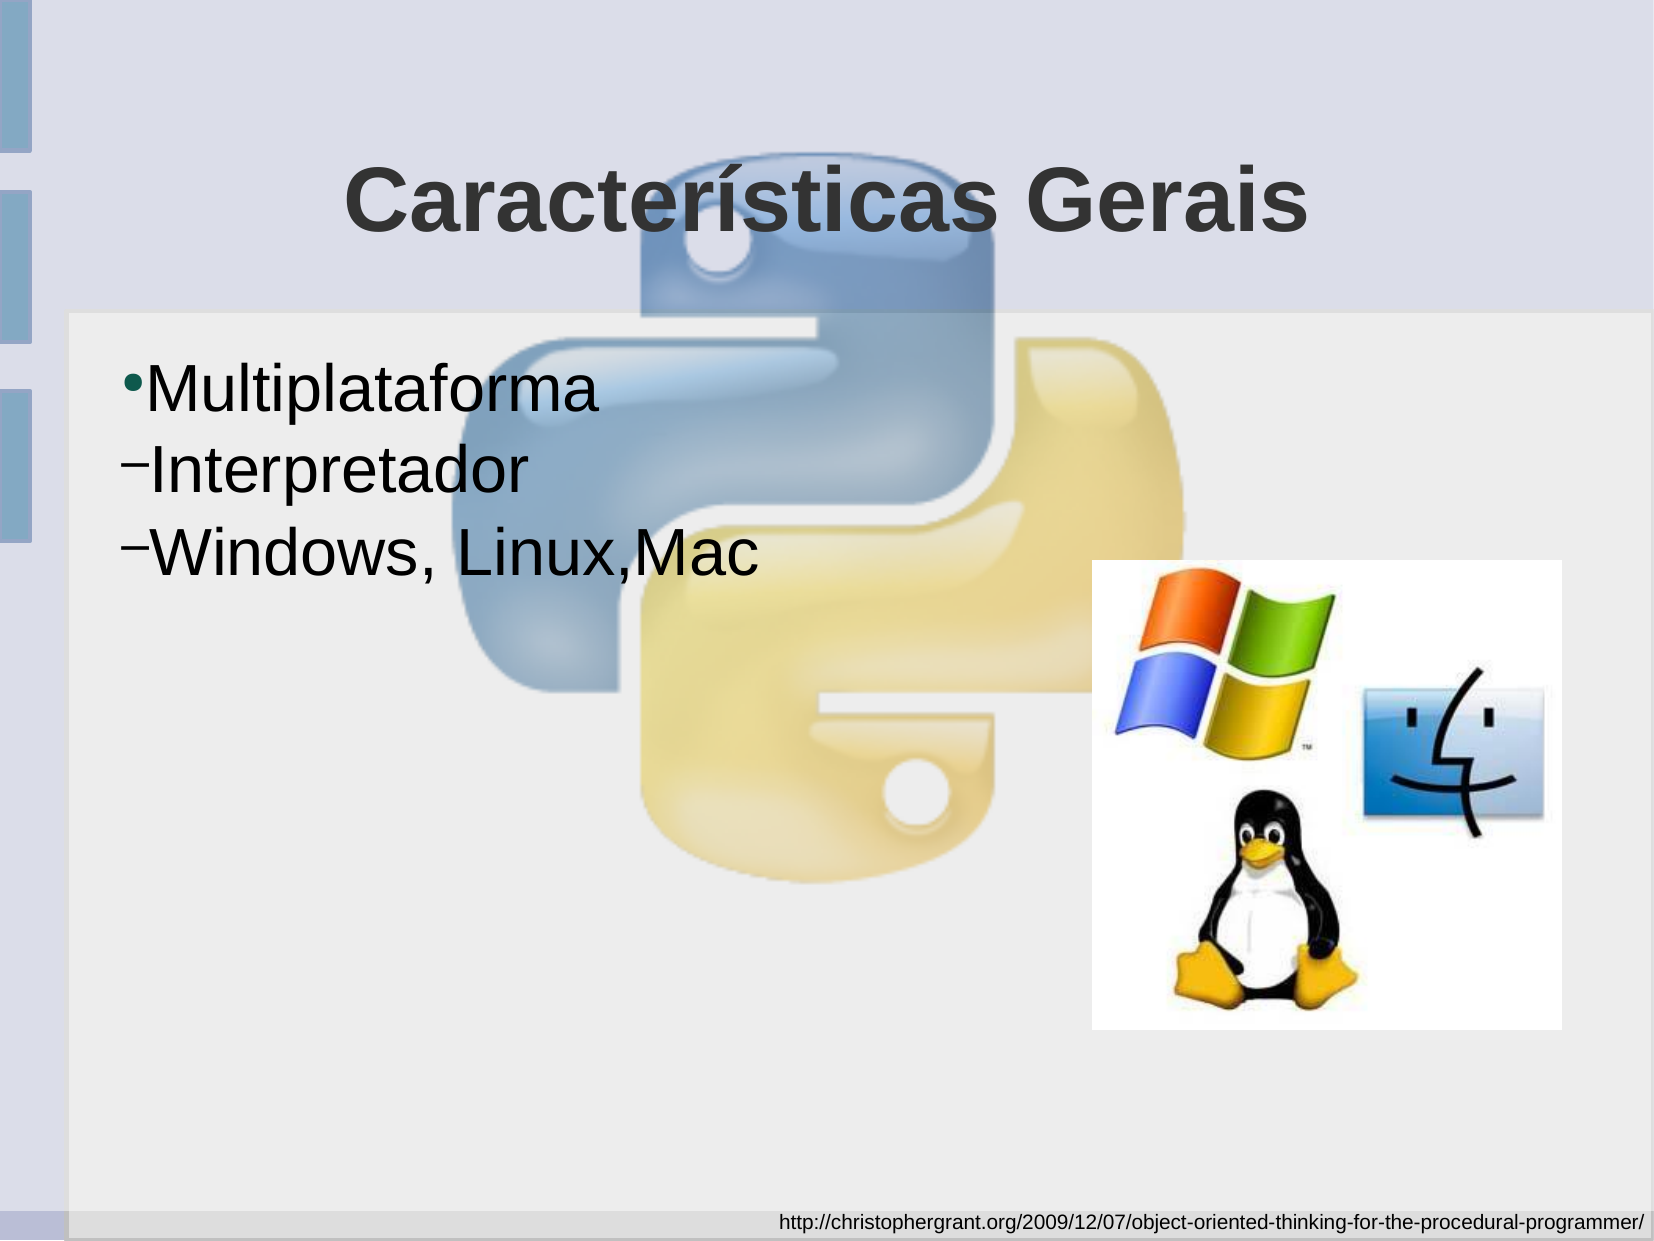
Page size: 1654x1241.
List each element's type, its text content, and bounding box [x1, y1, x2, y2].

picture [0, 0, 1654, 1211]
text_box http://christophergrant.org/2009/12/07/object-oriented-thinking-for-the-procedural-programmer/ [649, 1211, 1654, 1241]
